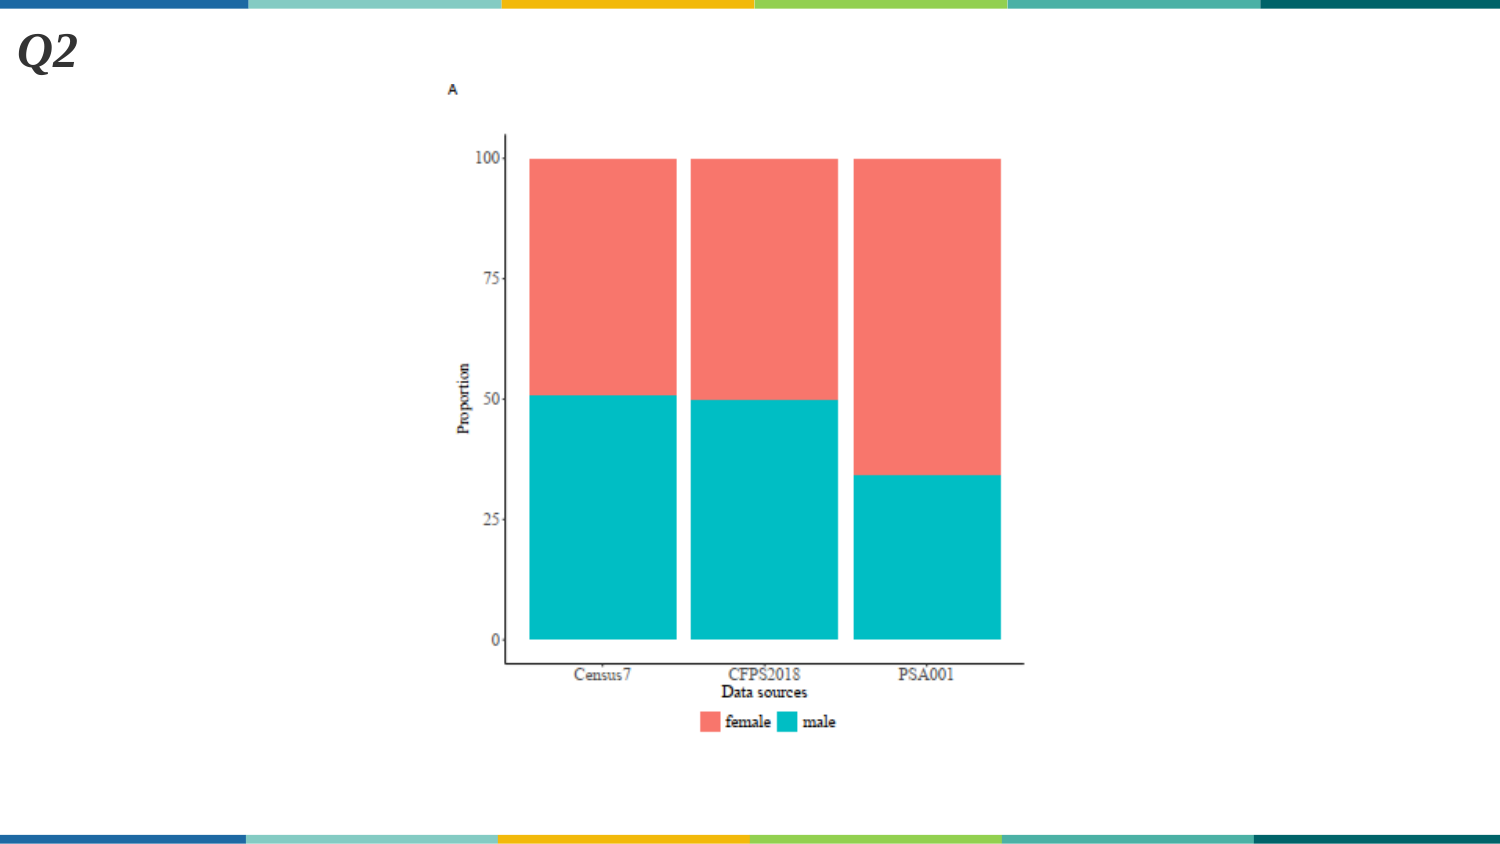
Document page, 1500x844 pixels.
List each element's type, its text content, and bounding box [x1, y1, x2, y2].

picture [442, 84, 1031, 740]
text_box Q2 [2, 17, 94, 85]
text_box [0, 834, 1500, 844]
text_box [0, 0, 1500, 10]
